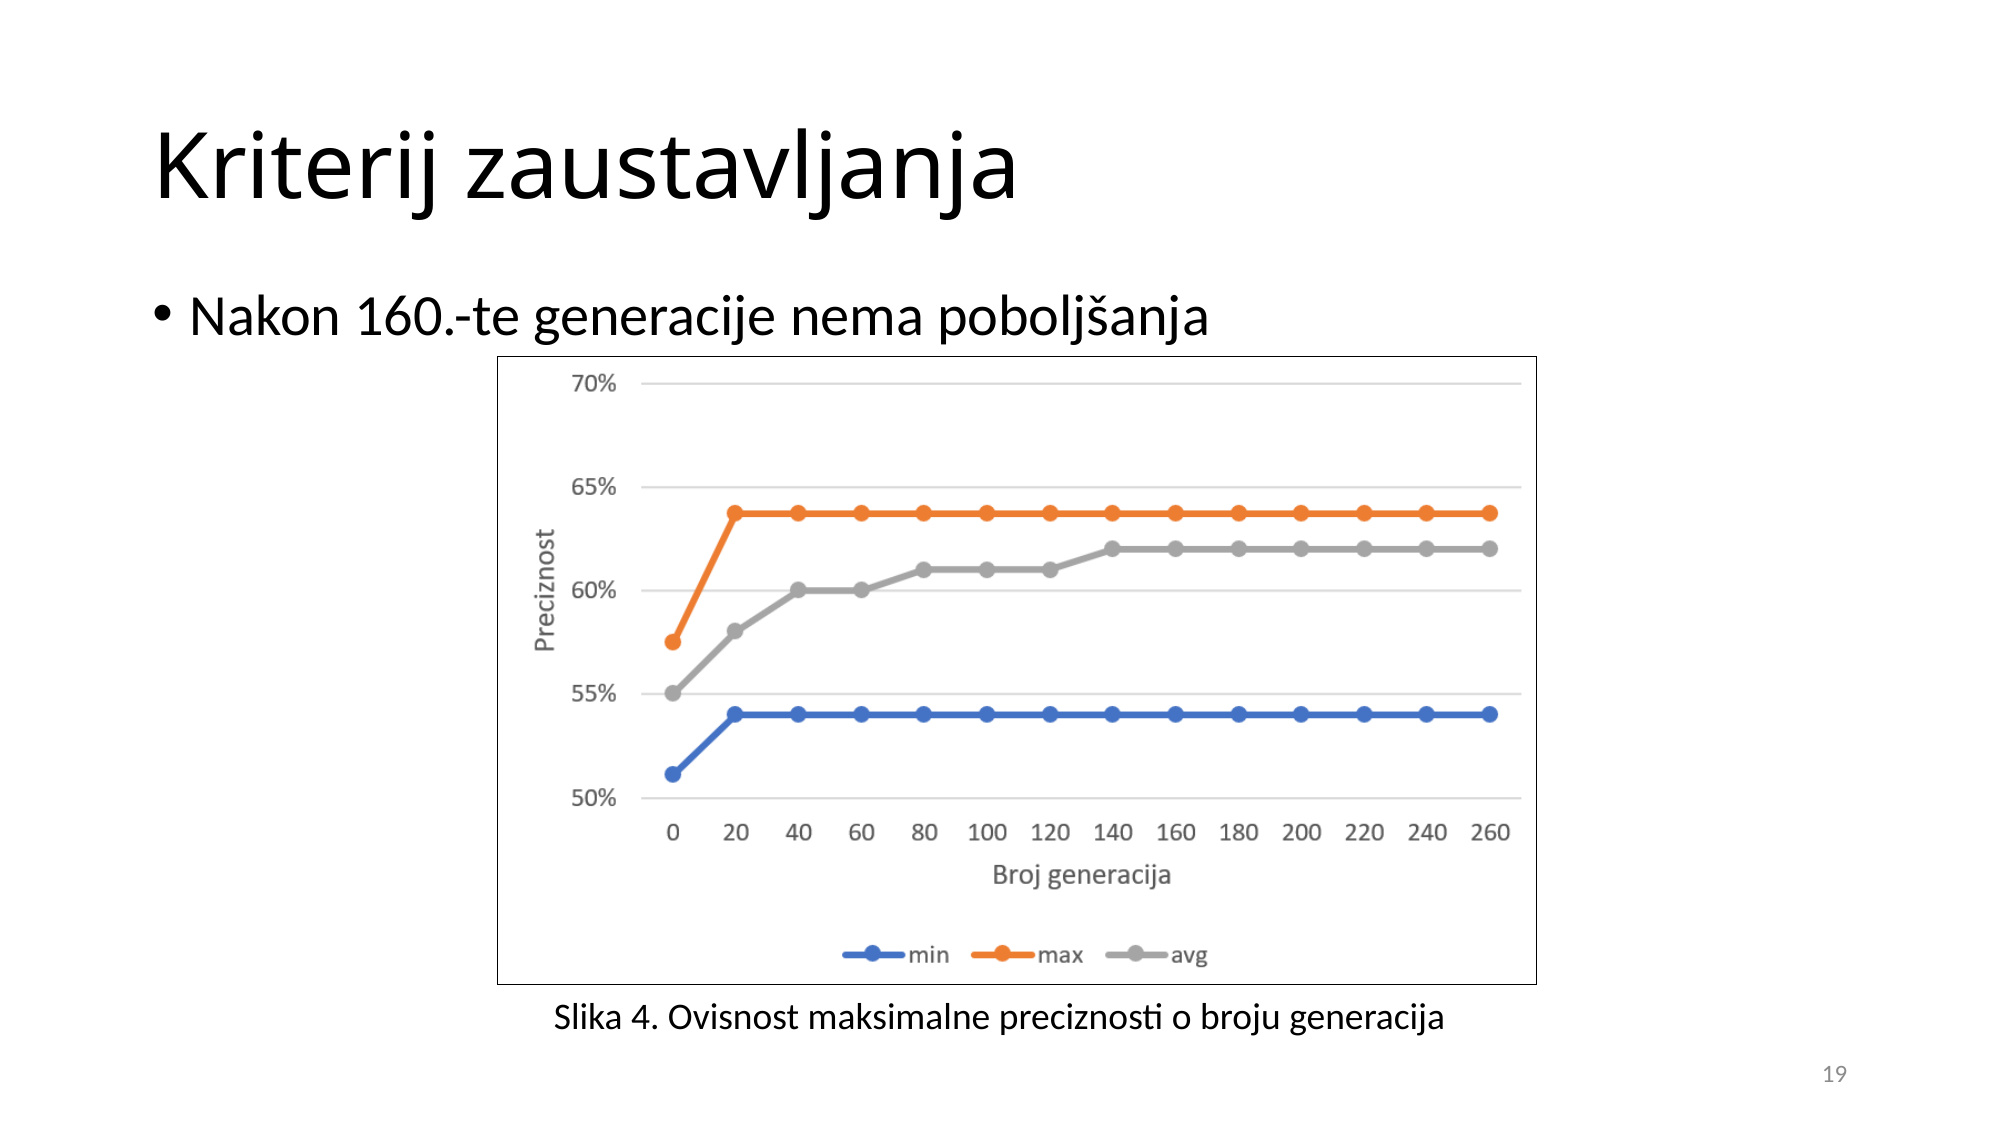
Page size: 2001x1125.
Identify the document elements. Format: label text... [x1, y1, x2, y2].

list Nakon 160.-te generacije nema poboljšanja [137, 277, 1863, 992]
title Kriterij zaustavljanja [137, 59, 1863, 277]
picture [497, 356, 1537, 985]
text_box Slika 4. Ovisnost maksimalne preciznosti o broju generacija [497, 985, 1503, 1044]
slide_number 19 [1412, 1042, 1863, 1103]
